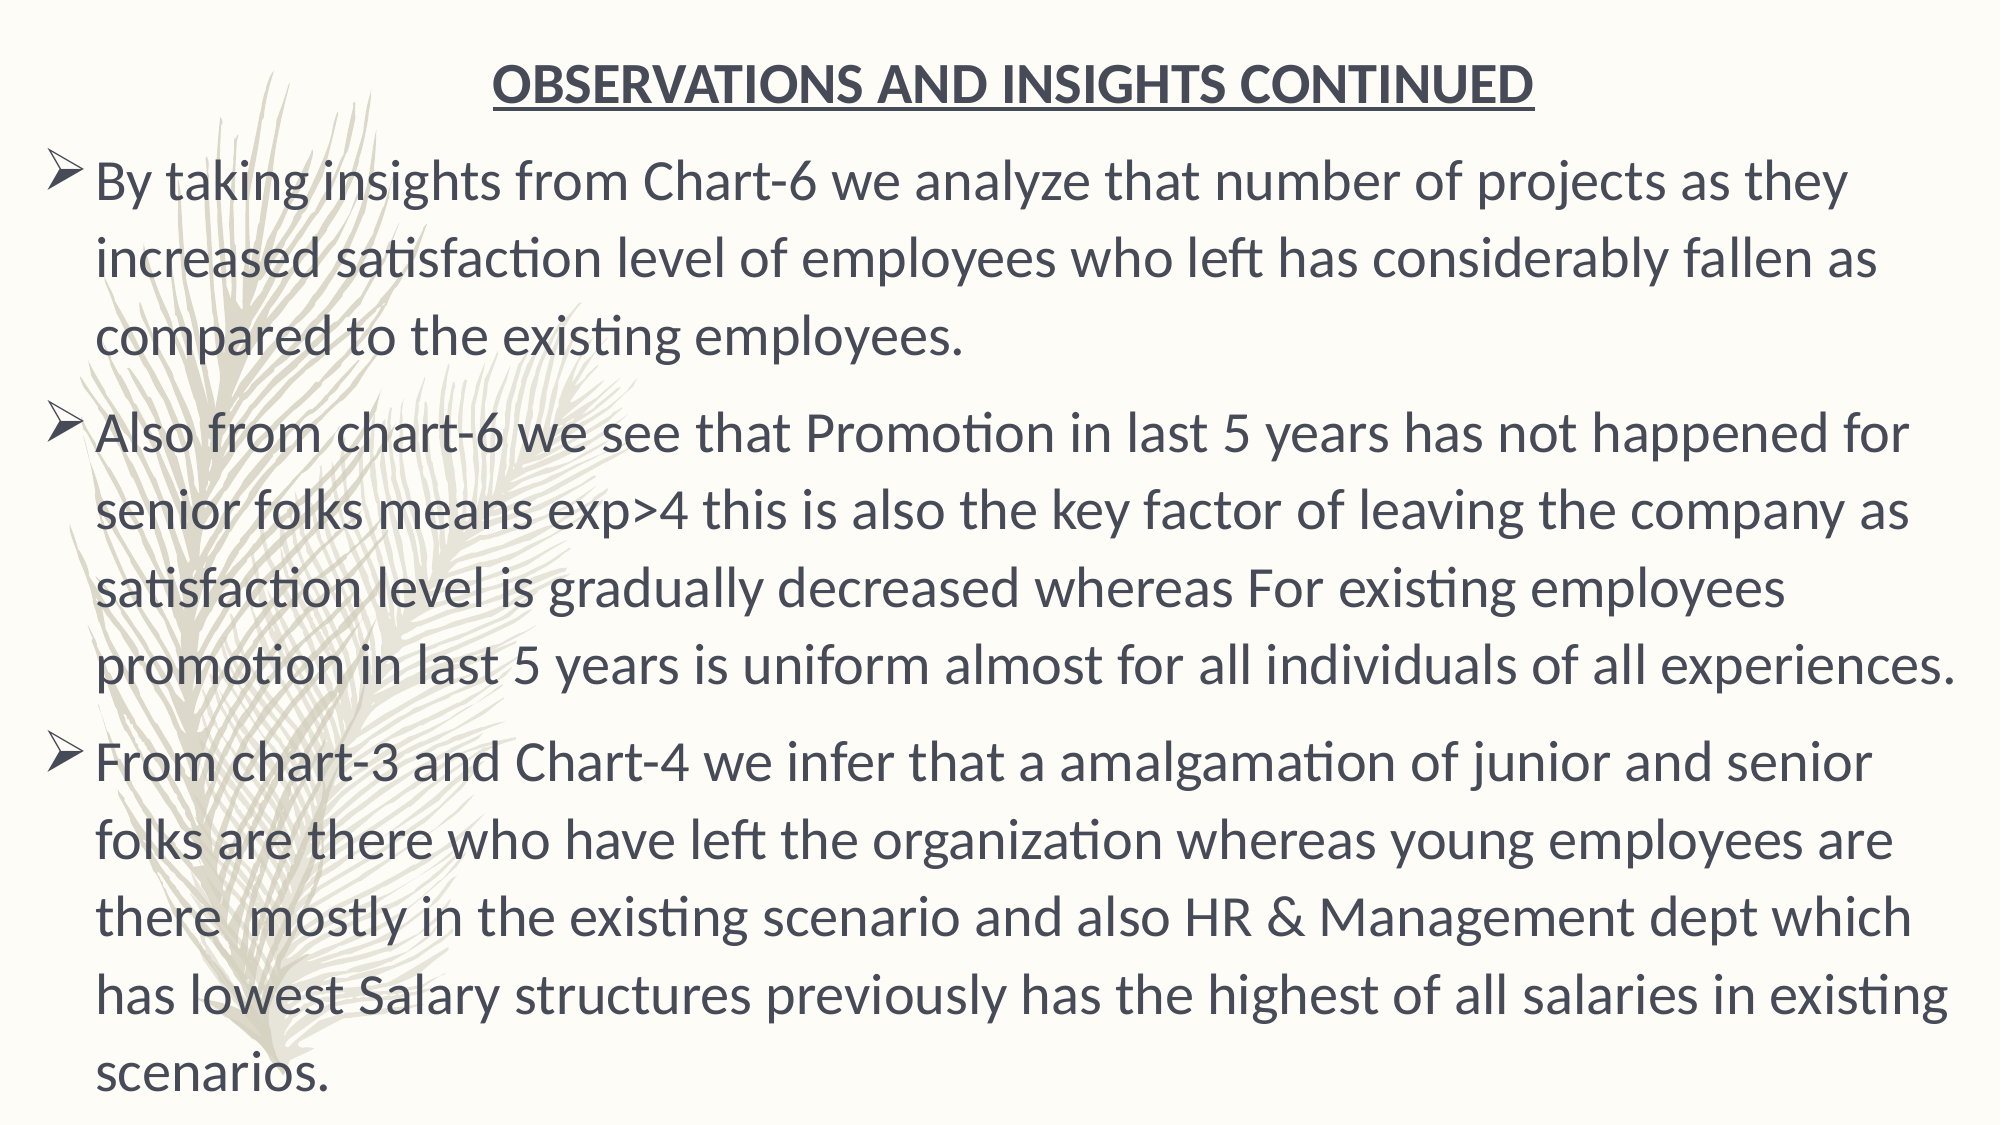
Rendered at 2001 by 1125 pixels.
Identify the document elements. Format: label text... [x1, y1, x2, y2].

text_box OBSERVATIONS AND INSIGHTS CONTINUED By taking insights from Chart-6 we analyze that number of projects as they increased satisfaction level of employees who left has considerably fallen as compared to the existing employees. Also from chart-6 we see that Promotion in last 5 years has not happened for senior folks means exp>4 this is also the key factor of leaving the company as satisfaction level is gradually decreased whereas For existing employees promotion in last 5 years is uniform almost for all individuals of all experiences. From chart-3 and Chart-4 we infer that a amalgamation of junior and senior folks are there who have left the organization whereas young employees are there mostly in the existing scenario and also HR & Management dept which has lowest Salary structures previously has the highest of all salaries in existing scenarios. [27, 29, 2000, 1125]
